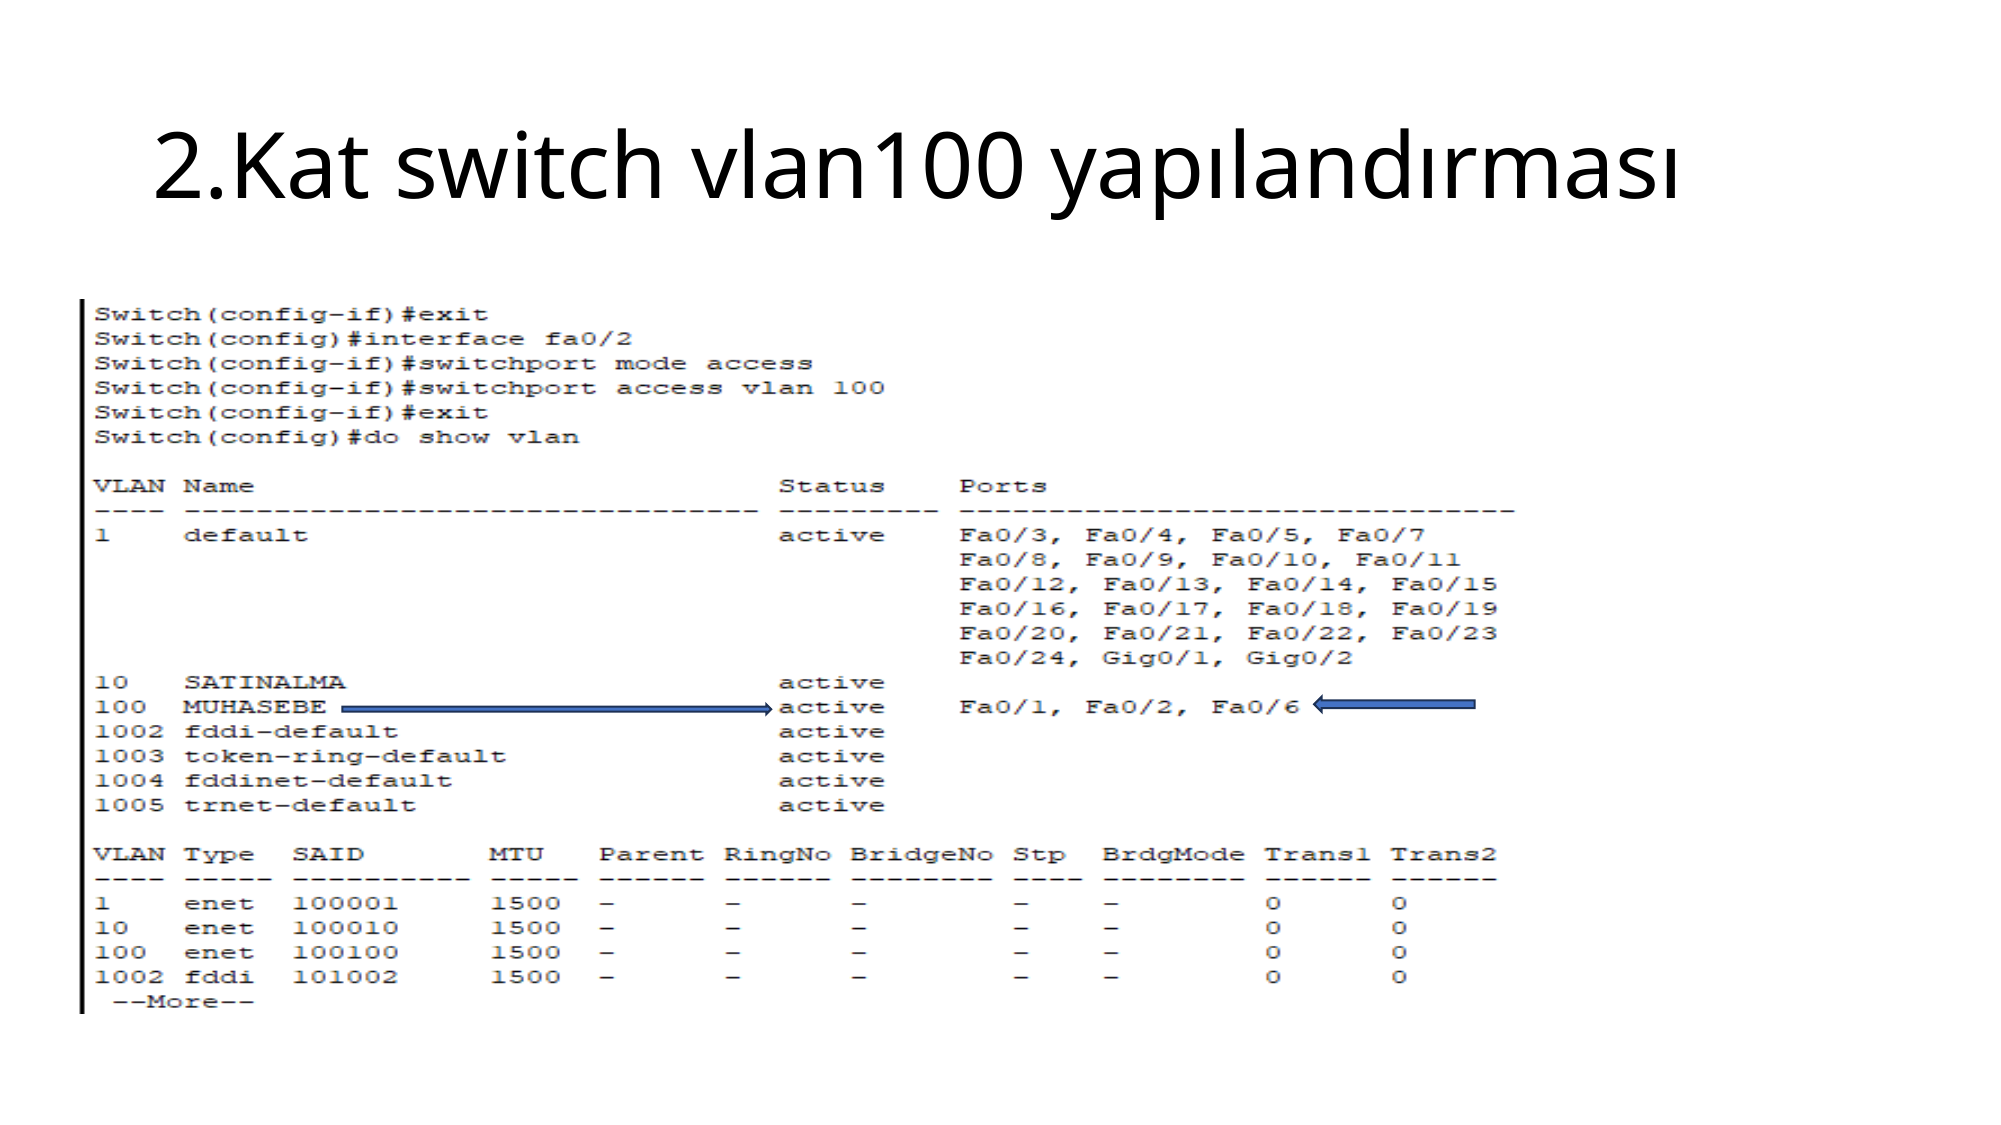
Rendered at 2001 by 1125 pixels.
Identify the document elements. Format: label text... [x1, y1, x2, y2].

title 2.Kat switch vlan100 yapılandırması [137, 59, 1863, 278]
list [76, 299, 1893, 1014]
